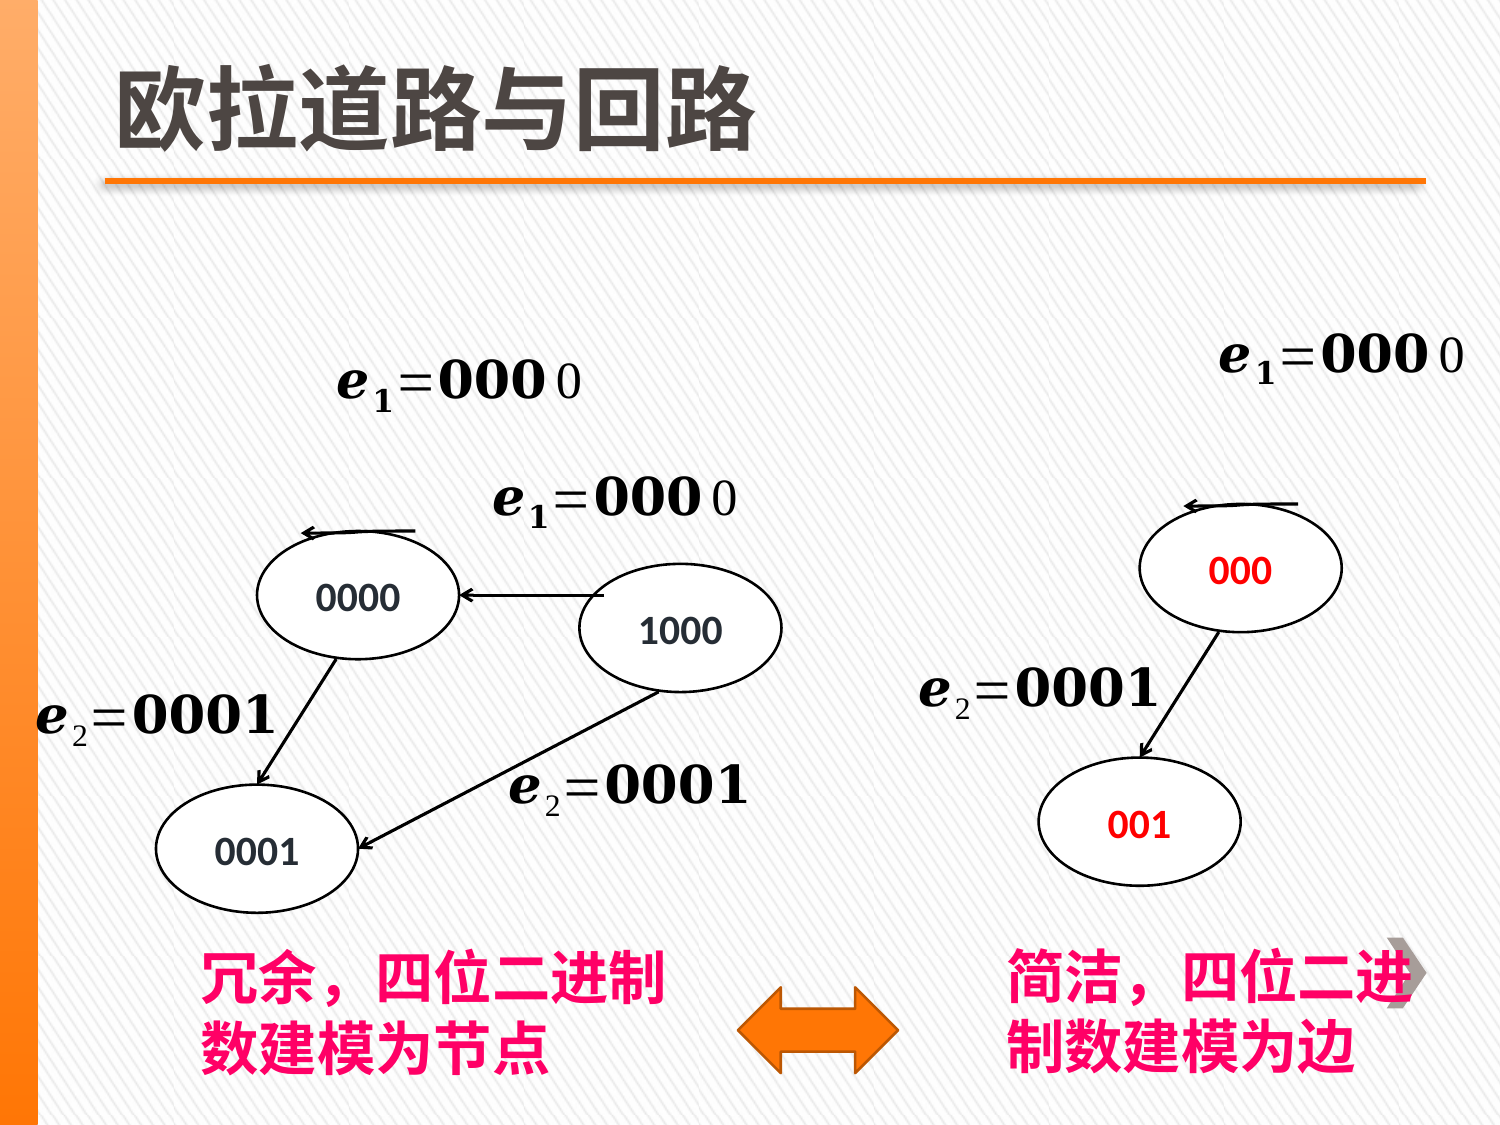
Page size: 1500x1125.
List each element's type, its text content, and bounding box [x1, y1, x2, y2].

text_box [256, 658, 337, 785]
text_box [736, 986, 900, 1075]
text_box 0001 [154, 783, 358, 915]
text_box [0, 281, 37, 285]
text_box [357, 691, 659, 849]
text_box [1183, 503, 1299, 507]
text_box 冗余，四位二进制数建模为节点 [186, 934, 732, 1089]
title 欧拉道路与回路 [99, 0, 1422, 170]
text_box 000 [1138, 512, 1344, 634]
text_box 001 [1037, 756, 1242, 888]
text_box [1139, 631, 1219, 758]
text_box 0000 [255, 540, 461, 661]
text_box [300, 530, 416, 534]
text_box 简洁，四位二进制数建模为边 [991, 932, 1447, 1088]
text_box 1000 [578, 562, 783, 694]
